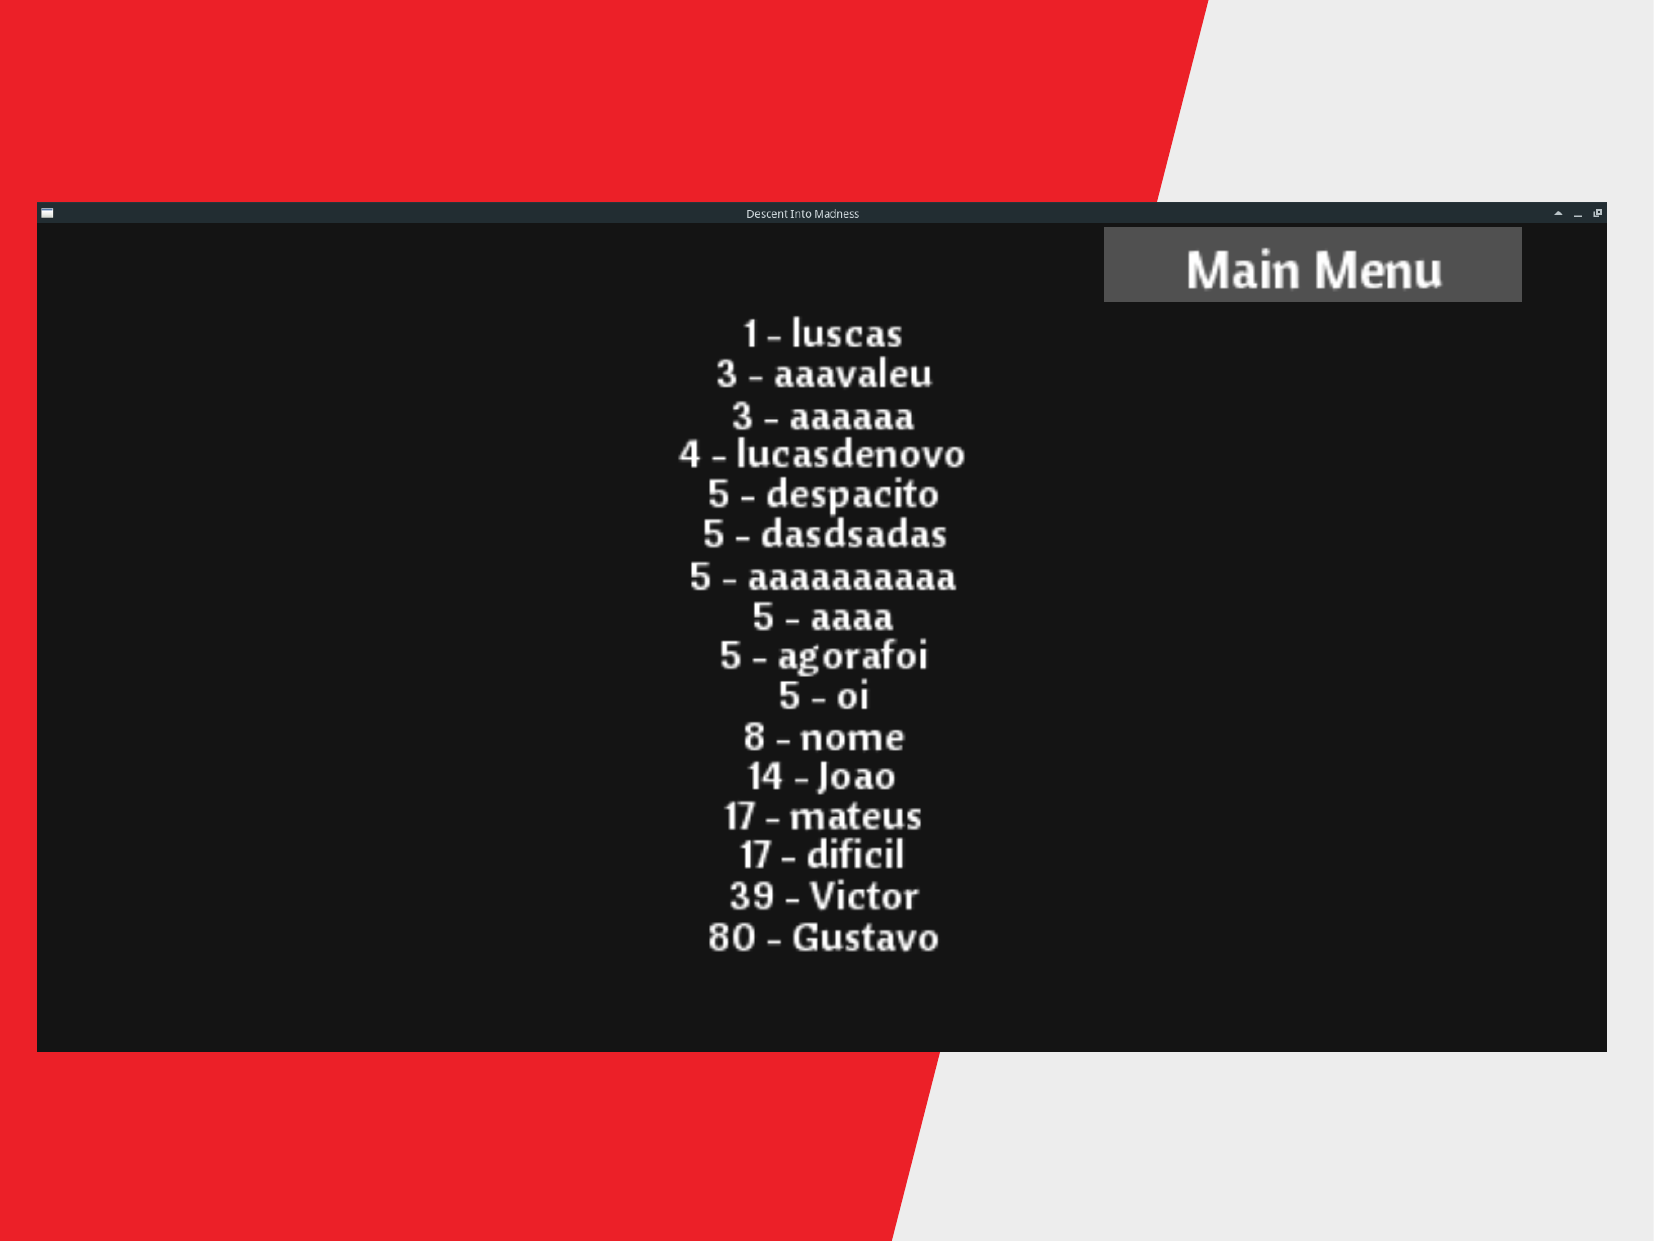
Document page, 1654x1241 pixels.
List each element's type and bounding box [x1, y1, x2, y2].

picture [36, 202, 1607, 1052]
